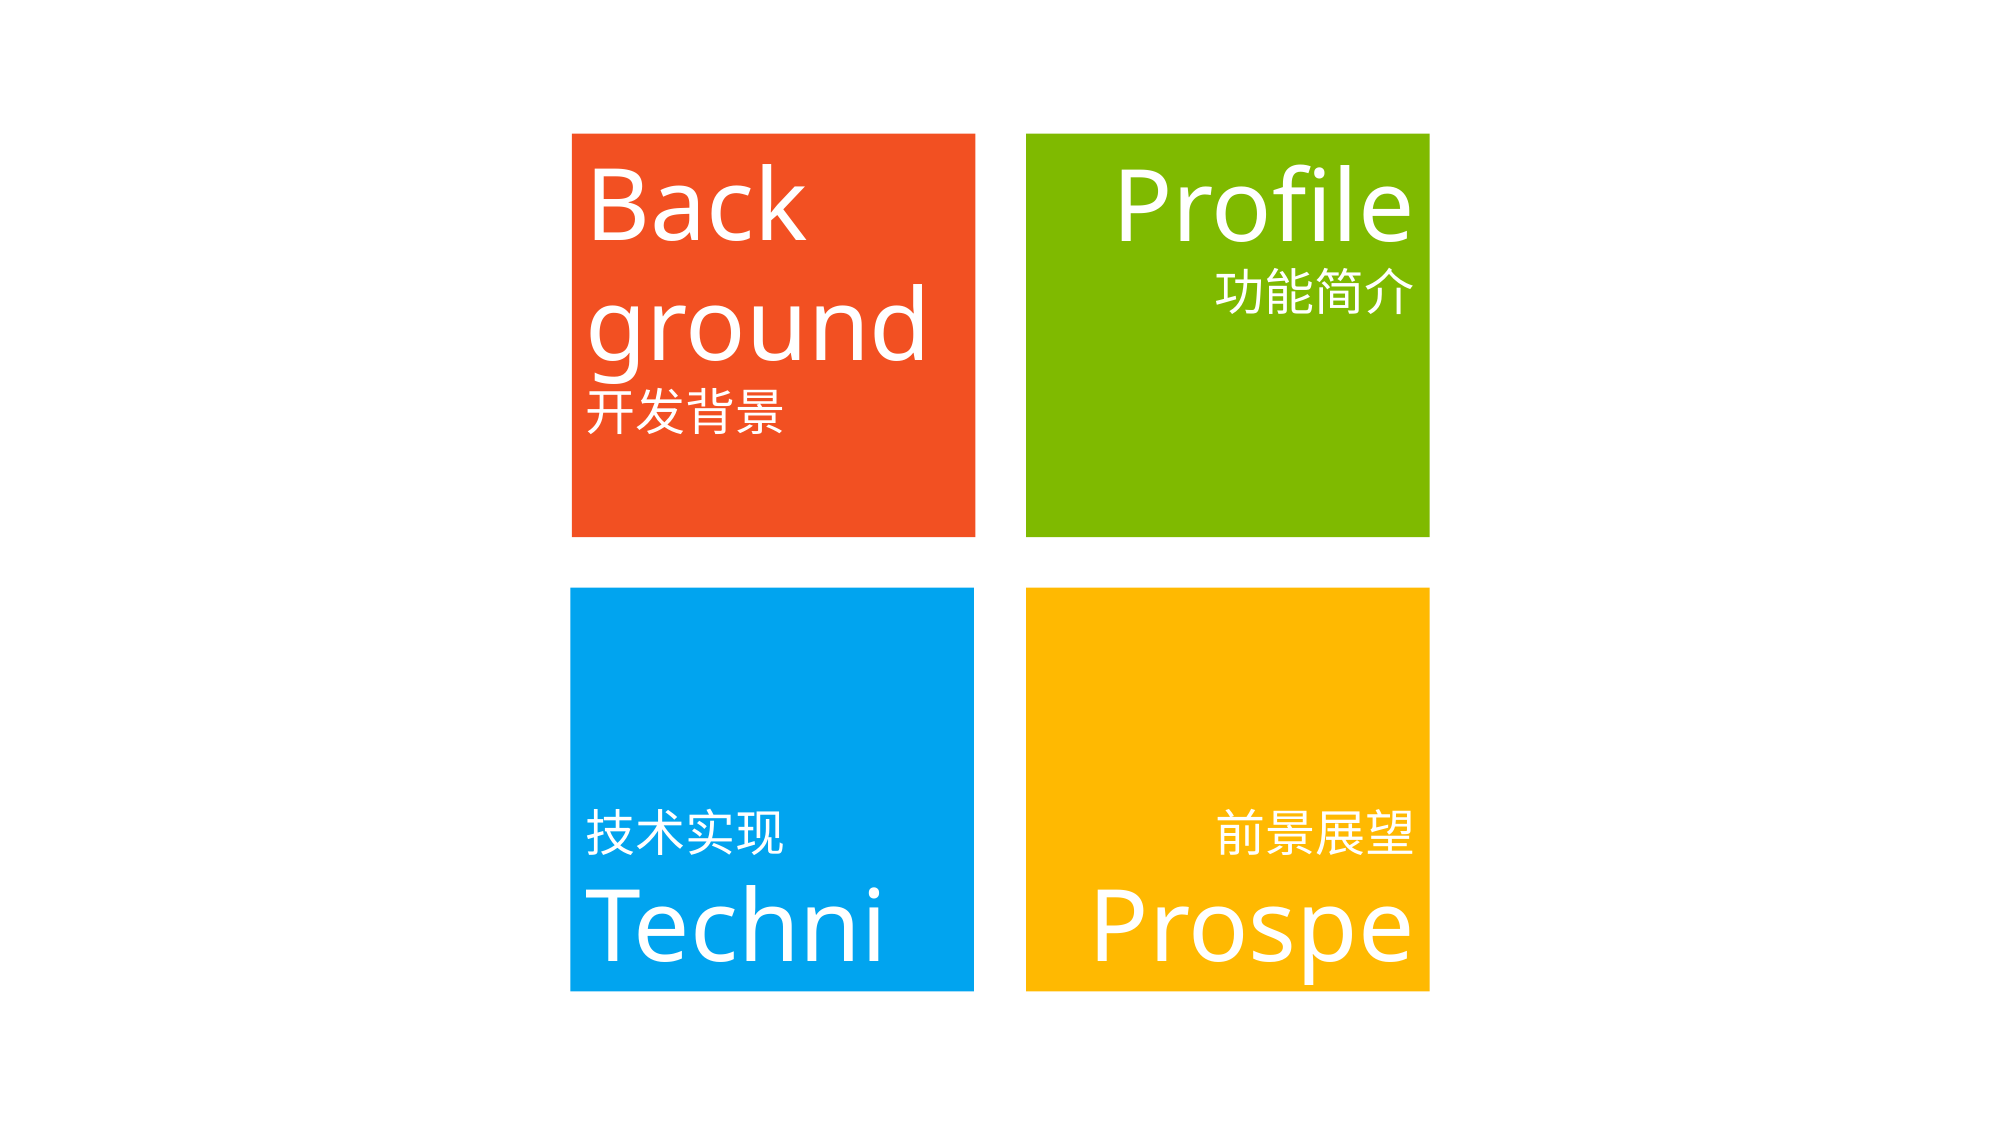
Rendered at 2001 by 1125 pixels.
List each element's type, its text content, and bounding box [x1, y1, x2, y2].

text_box [1026, 641, 1430, 793]
text_box 前景展望 Prospect [1026, 793, 1430, 1109]
text_box Back ground 开发背景 [570, 133, 974, 449]
text_box 技术实现 Technic [570, 793, 946, 1109]
picture [743, 460, 1681, 641]
text_box [570, 587, 974, 992]
text_box Profile 功能简介 [1078, 133, 1430, 329]
text_box [571, 133, 977, 538]
text_box [1026, 133, 1430, 460]
